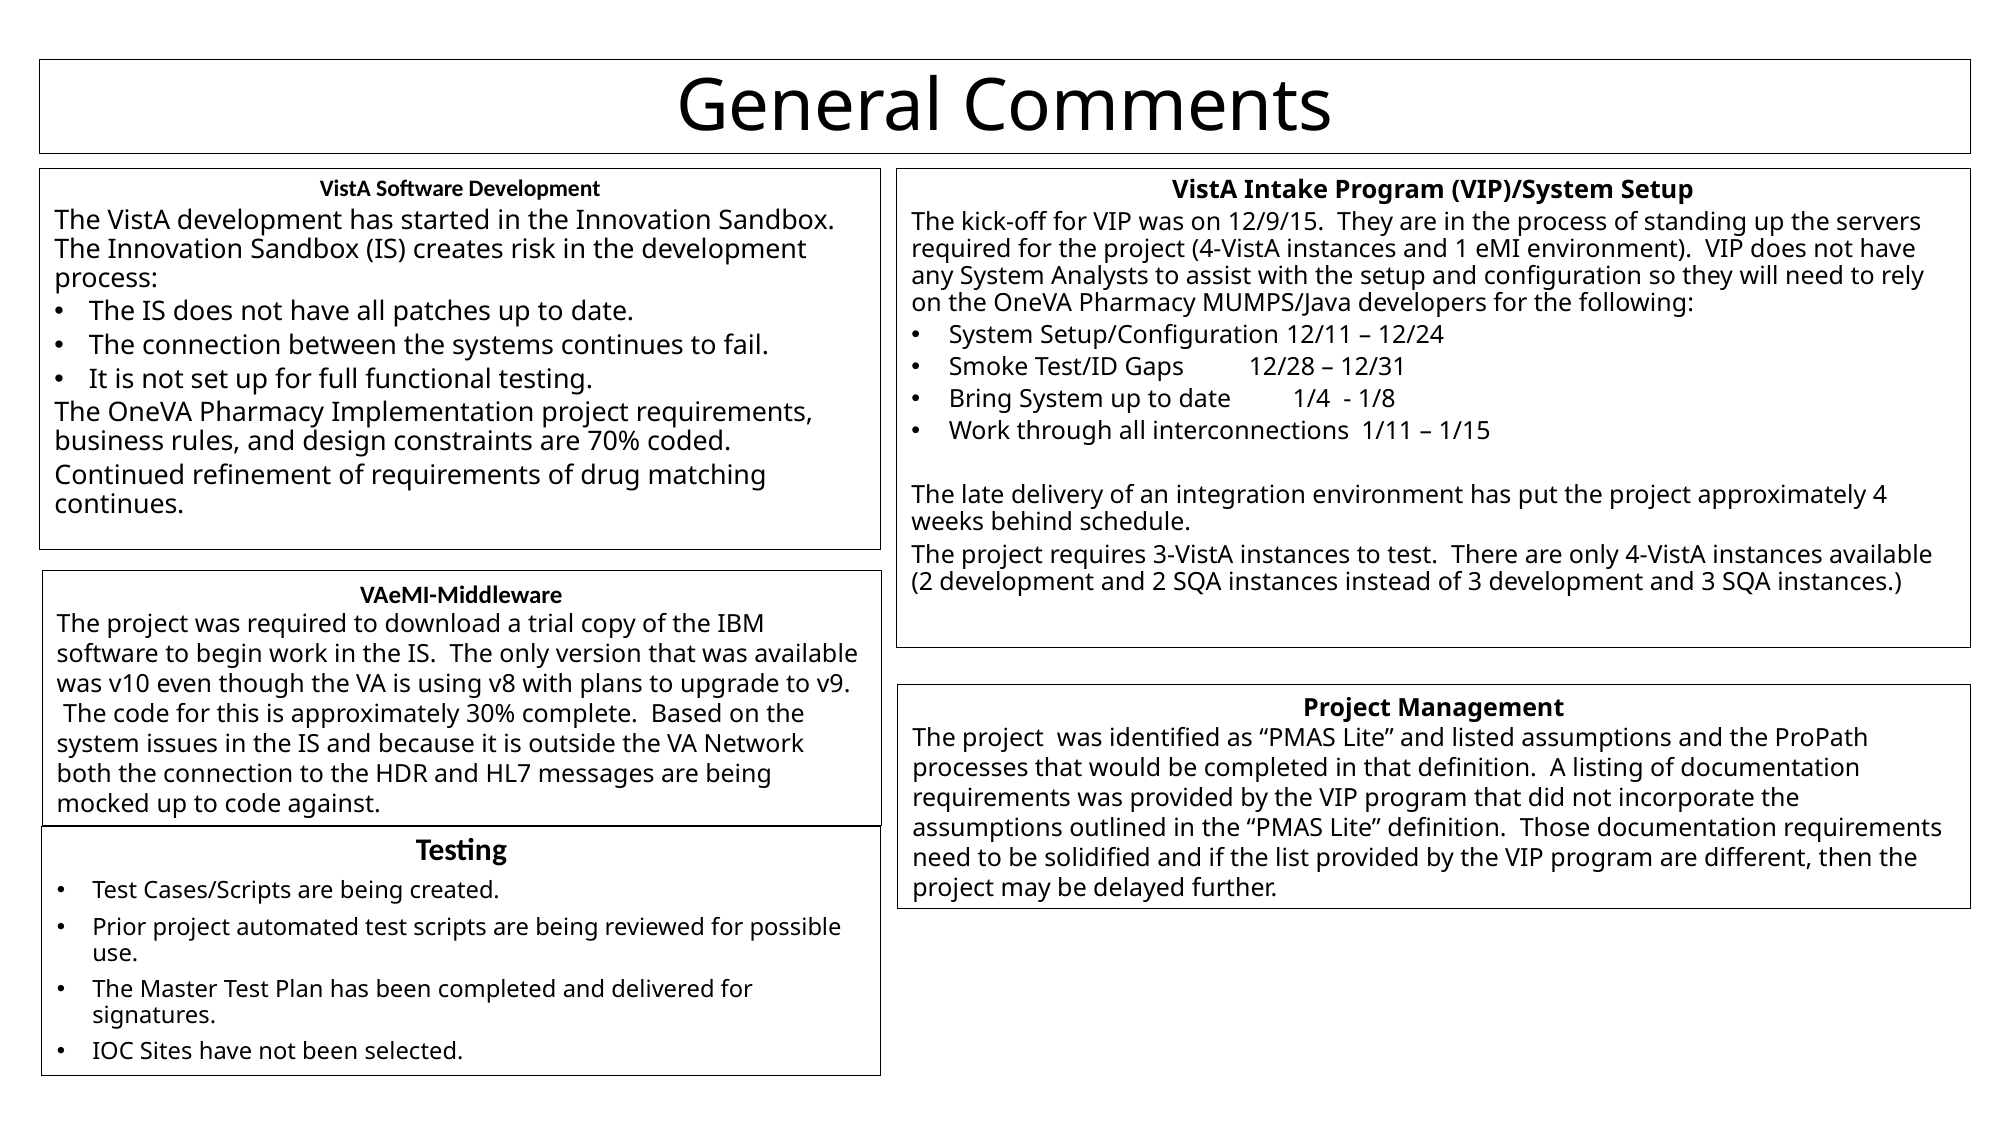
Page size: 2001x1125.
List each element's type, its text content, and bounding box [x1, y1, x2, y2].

list VistA Software Development The VistA development has started in the Innovation Sandbox. The Innovation Sandbox (IS) creates risk in the development process: The IS does not have all patches up to date. The connection between the systems continues to fail. It is not set up for full functional testing. The OneVA Pharmacy Implementation project requirements, business rules, and design constraints are 70% coded. Continued refinement of requirements of drug matching continues. [39, 168, 881, 550]
list VistA Intake Program (VIP)/System Setup The kick-off for VIP was on 12/9/15. They are in the process of standing up the servers required for the project (4-VistA instances and 1 eMI environment). VIP does not have any System Analysts to assist with the setup and configuration so they will need to rely on the OneVA Pharmacy MUMPS/Java developers for the following: System Setup/Configuration 12/11 – 12/24 Smoke Test/ID Gaps 12/28 – 12/31 Bring System up to date 1/4 - 1/8 Work through all interconnections 1/11 – 1/15 The late delivery of an integration environment has put the project approximately 4 weeks behind schedule. The project requires 3-VistA instances to test. There are only 4-VistA instances available (2 development and 2 SQA instances instead of 3 development and 3 SQA instances.) [896, 168, 1971, 648]
title General Comments [39, 59, 1971, 154]
text_box Project Management The project was identified as “PMAS Lite” and listed assumptions and the ProPath processes that would be completed in that definition. A listing of documentation requirements was provided by the VIP program that did not incorporate the assumptions outlined in the “PMAS Lite” definition. Those documentation requirements need to be solidified and if the list provided by the VIP program are different, then the project may be delayed further. [897, 684, 1971, 909]
text_box VAeMI-Middleware The project was required to download a trial copy of the IBM software to begin work in the IS. The only version that was available was v10 even though the VA is using v8 with plans to upgrade to v9. The code for this is approximately 30% complete. Based on the system issues in the IS and because it is outside the VA Network both the connection to the HDR and HL7 messages are being mocked up to code against. [41, 570, 881, 825]
text_box Testing Test Cases/Scripts are being created. Prior project automated test scripts are being reviewed for possible use. The Master Test Plan has been completed and delivered for signatures. IOC Sites have not been selected. [41, 826, 881, 1076]
